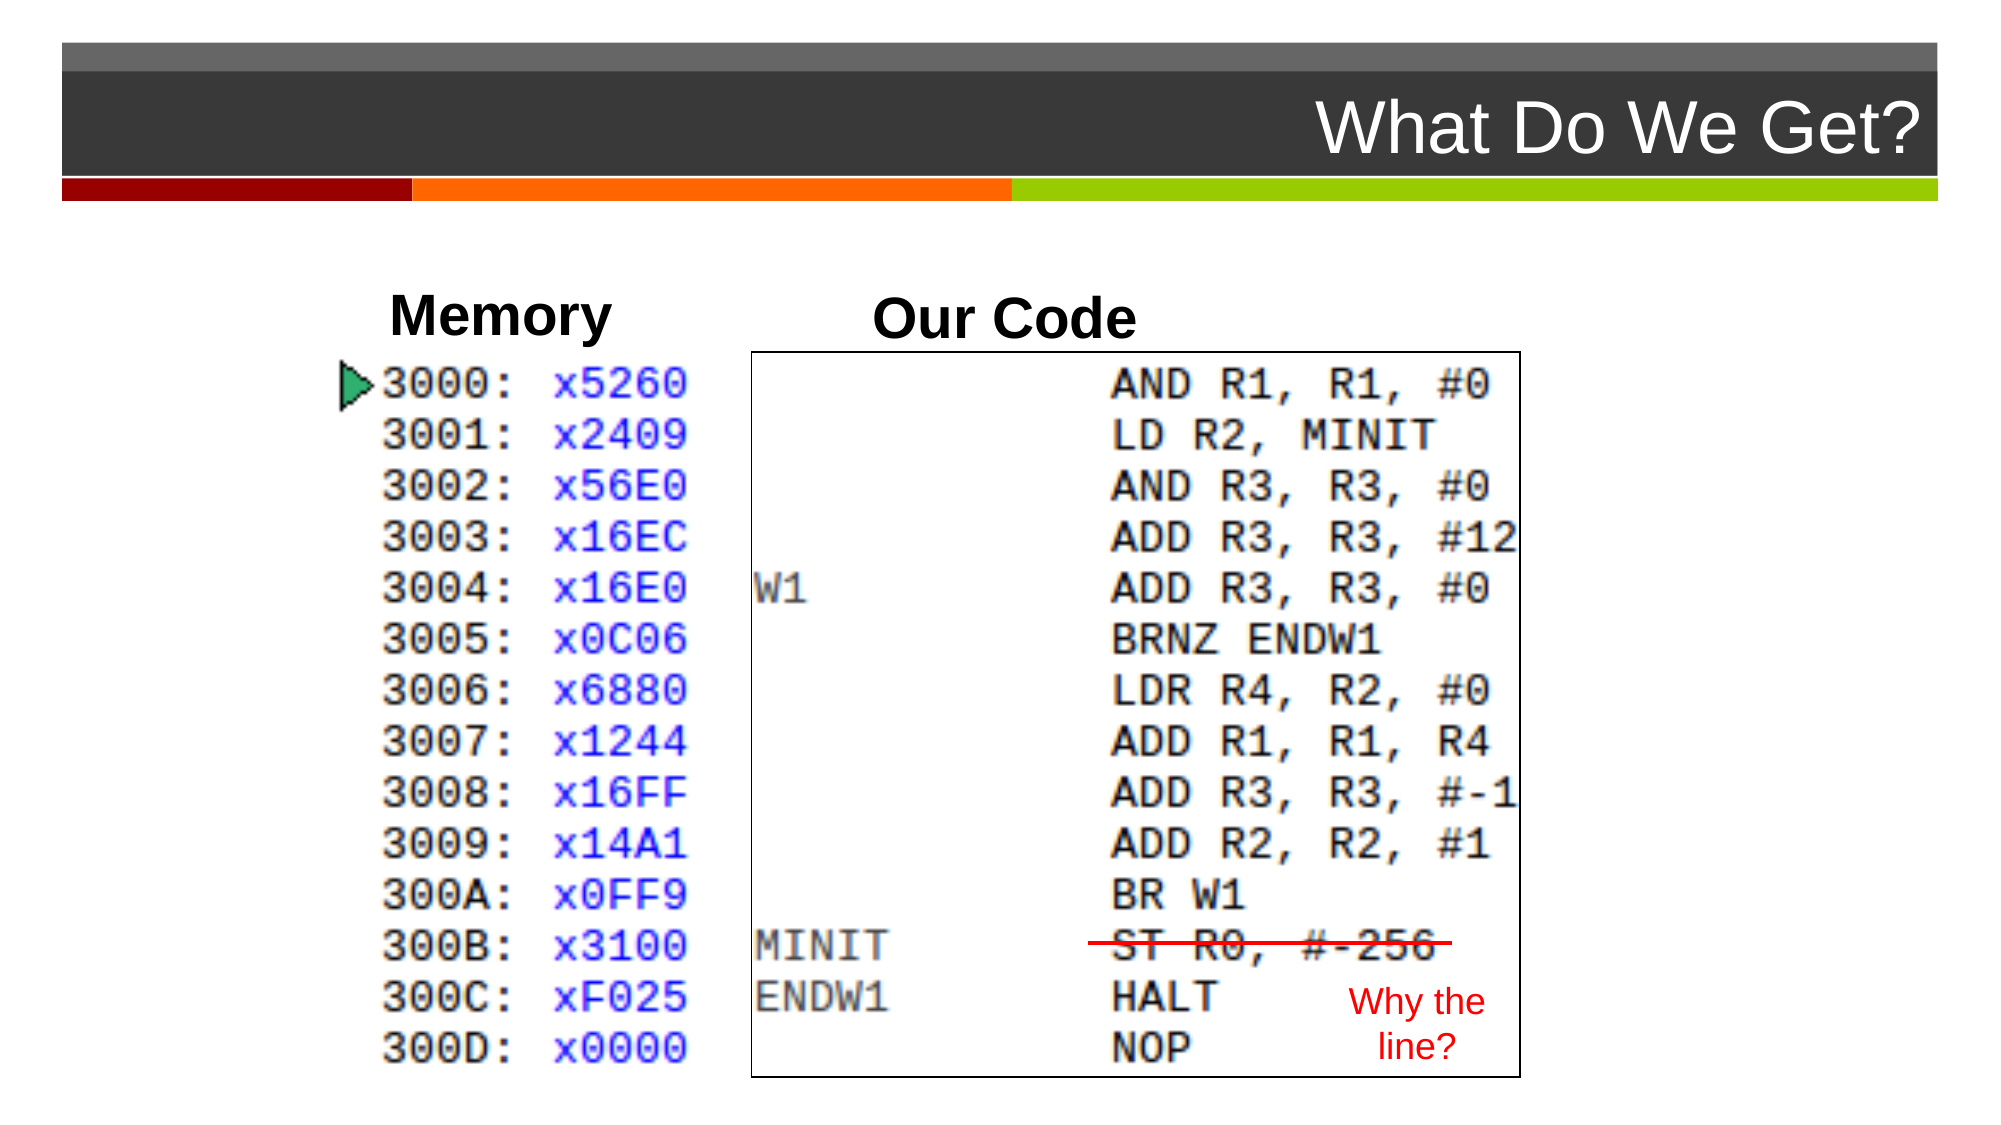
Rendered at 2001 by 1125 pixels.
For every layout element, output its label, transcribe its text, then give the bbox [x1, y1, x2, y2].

text_box Our Code [857, 272, 1483, 350]
title What Do We Get? [62, 71, 1938, 176]
picture [751, 352, 1521, 1077]
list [324, 296, 714, 1125]
text_box Memory [375, 270, 1000, 355]
